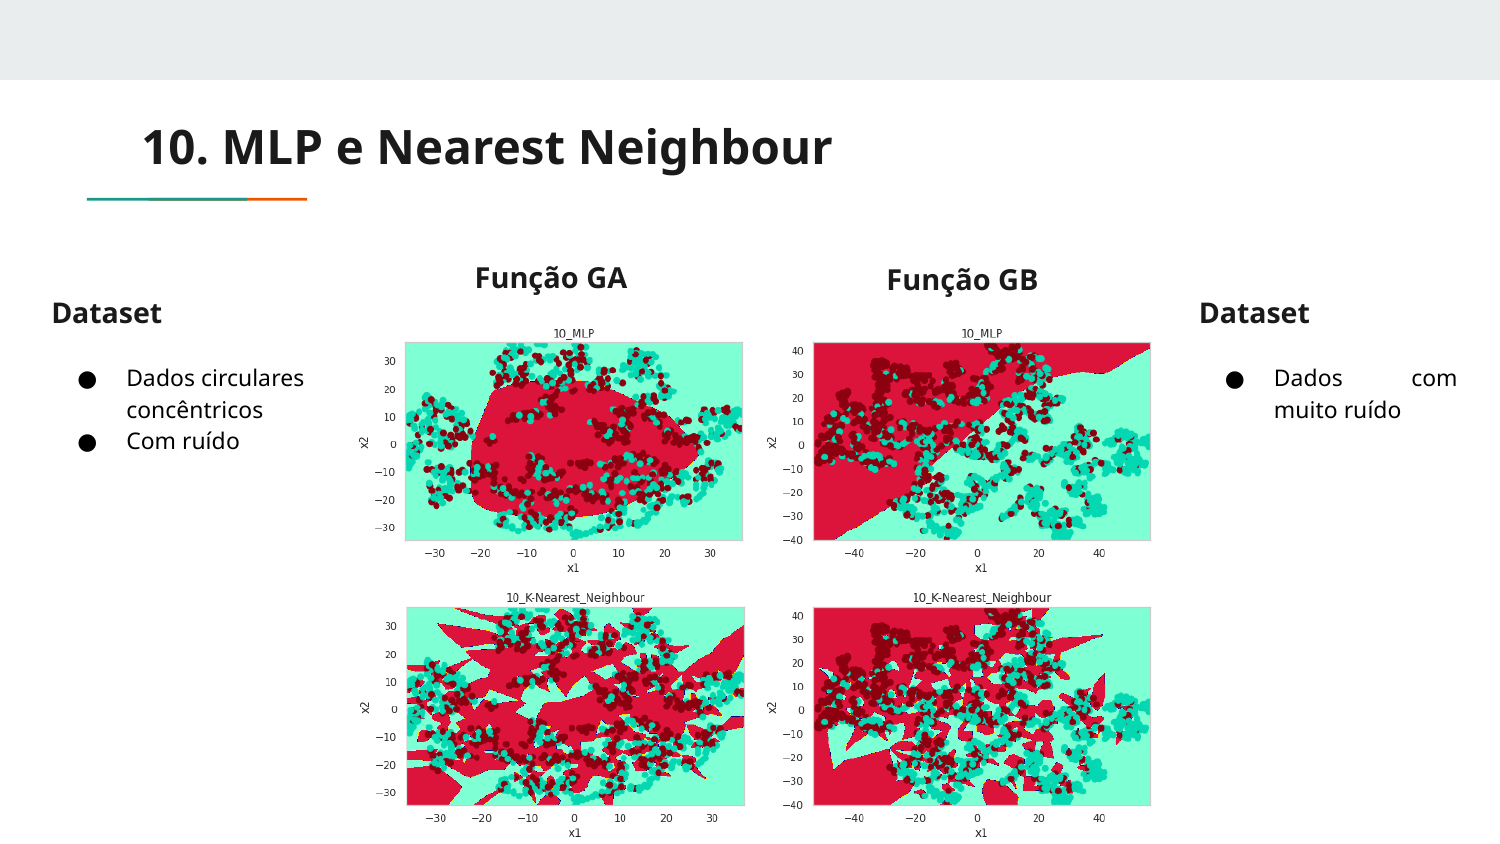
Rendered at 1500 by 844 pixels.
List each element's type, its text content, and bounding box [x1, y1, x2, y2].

picture [352, 585, 750, 844]
title Função GA [347, 244, 755, 310]
picture [758, 319, 1156, 582]
title Dataset [36, 279, 314, 345]
title 10. MLP e Nearest Neighbour [126, 101, 1388, 190]
title Função GB [759, 246, 1167, 312]
title Dataset [1184, 279, 1462, 345]
picture [758, 585, 1156, 844]
picture [351, 319, 749, 582]
text_box Dados circulares concêntricos Com ruído [36, 344, 345, 470]
text_box Dados com muito ruído [1184, 344, 1474, 438]
